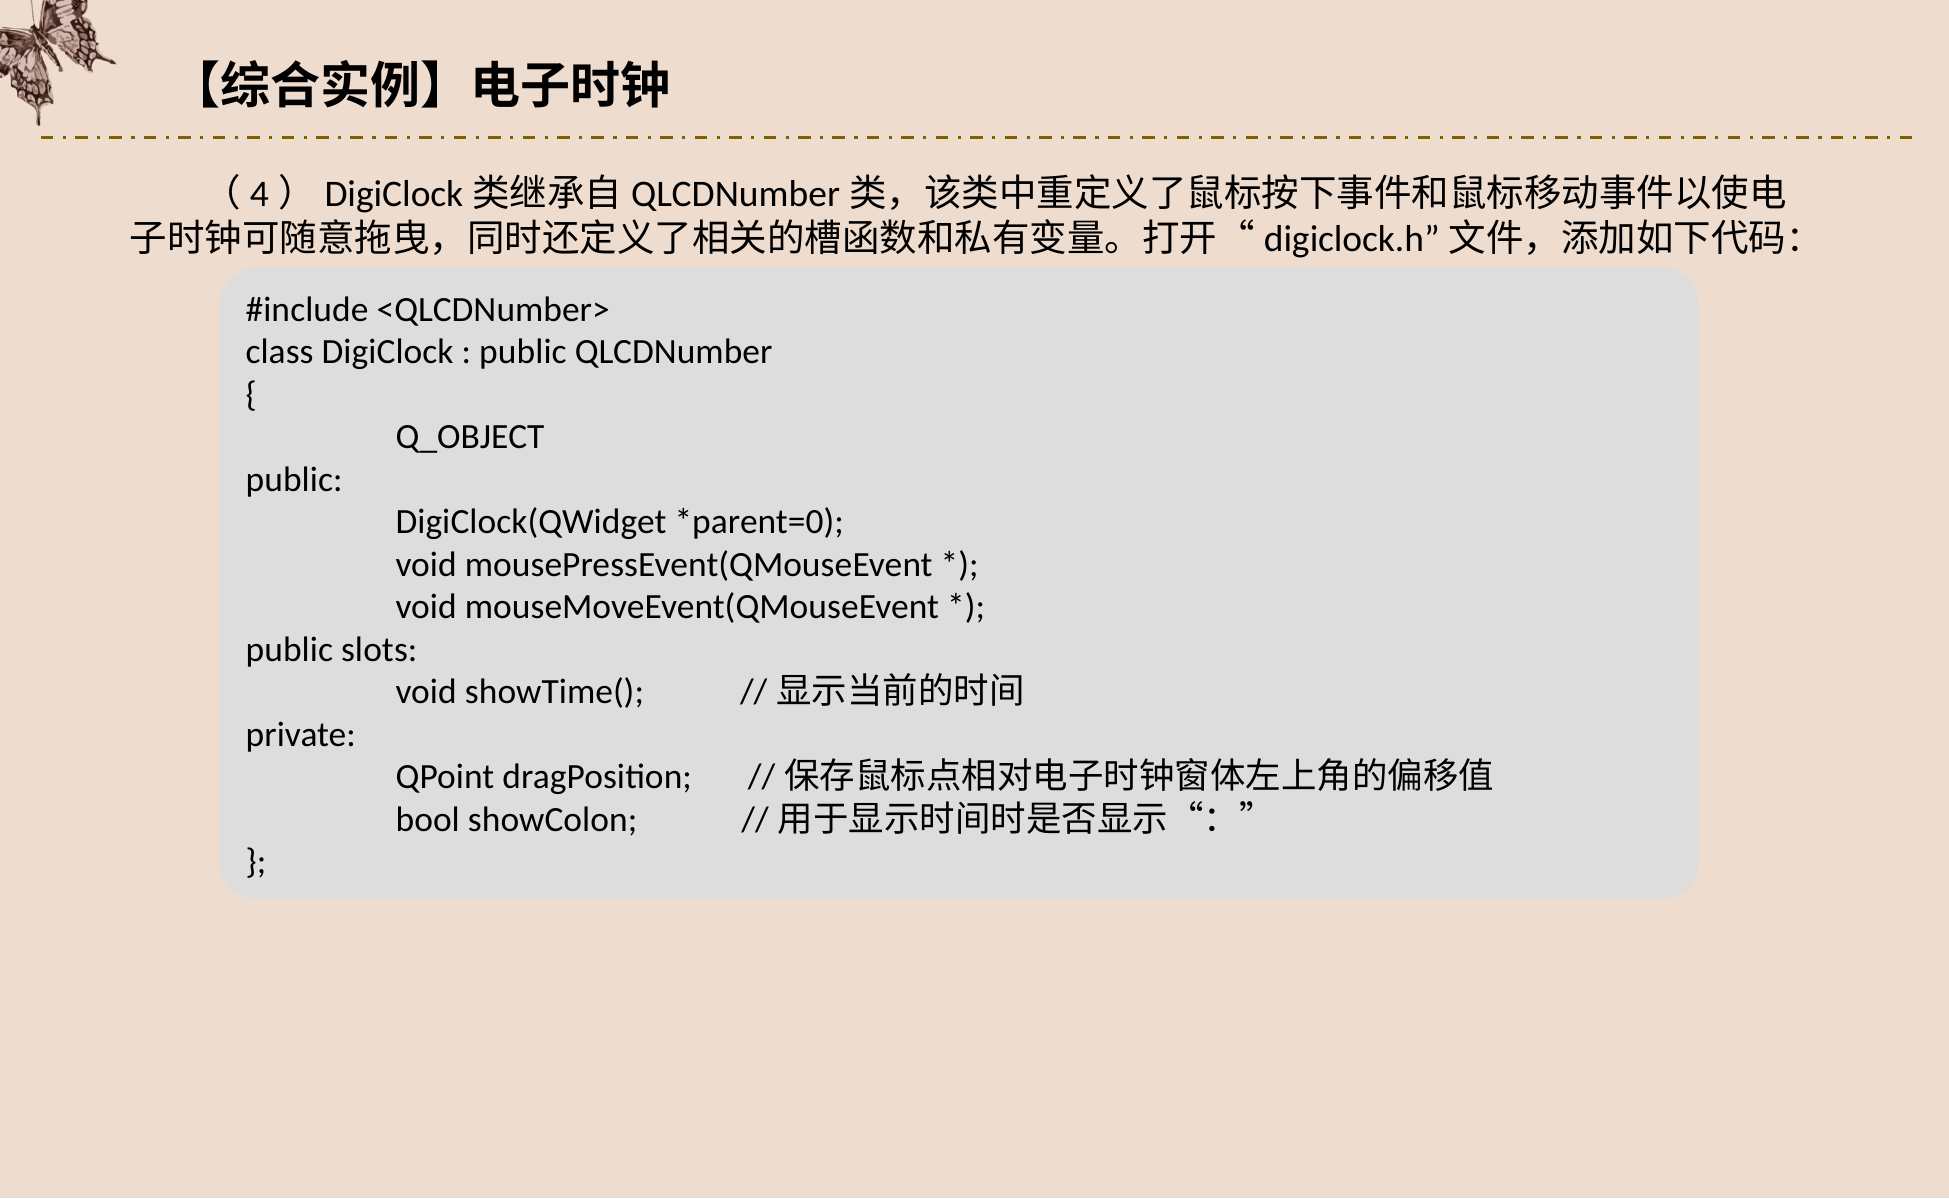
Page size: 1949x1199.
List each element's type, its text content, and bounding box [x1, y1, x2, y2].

picture [0, 0, 142, 138]
text_box （4）DigiClock类继承自QLCDNumber类，该类中重定义了鼠标按下事件和鼠标移动事件以使电子时钟可随意拖曳，同时还定义了相关的槽函数和私有变量。打开“digiclock.h”文件，添加如下代码： [114, 161, 1830, 267]
text_box 【综合实例】电子时钟 [155, 46, 852, 121]
text_box #include <QLCDNumber> class DigiClock : public QLCDNumber { Q_OBJECT public: DigiClock(QWidget *parent=0); void mousePressEvent(QMouseEvent *); void mouseMoveEvent(QMouseEvent *); public slots: void showTime(); //显示当前的时间 private: QPoint dragPosition; //保存鼠标点相对电子时钟窗体左上角的偏移值 bool showColon; //用于显示时间时是否显示“：” }; [220, 267, 1699, 900]
